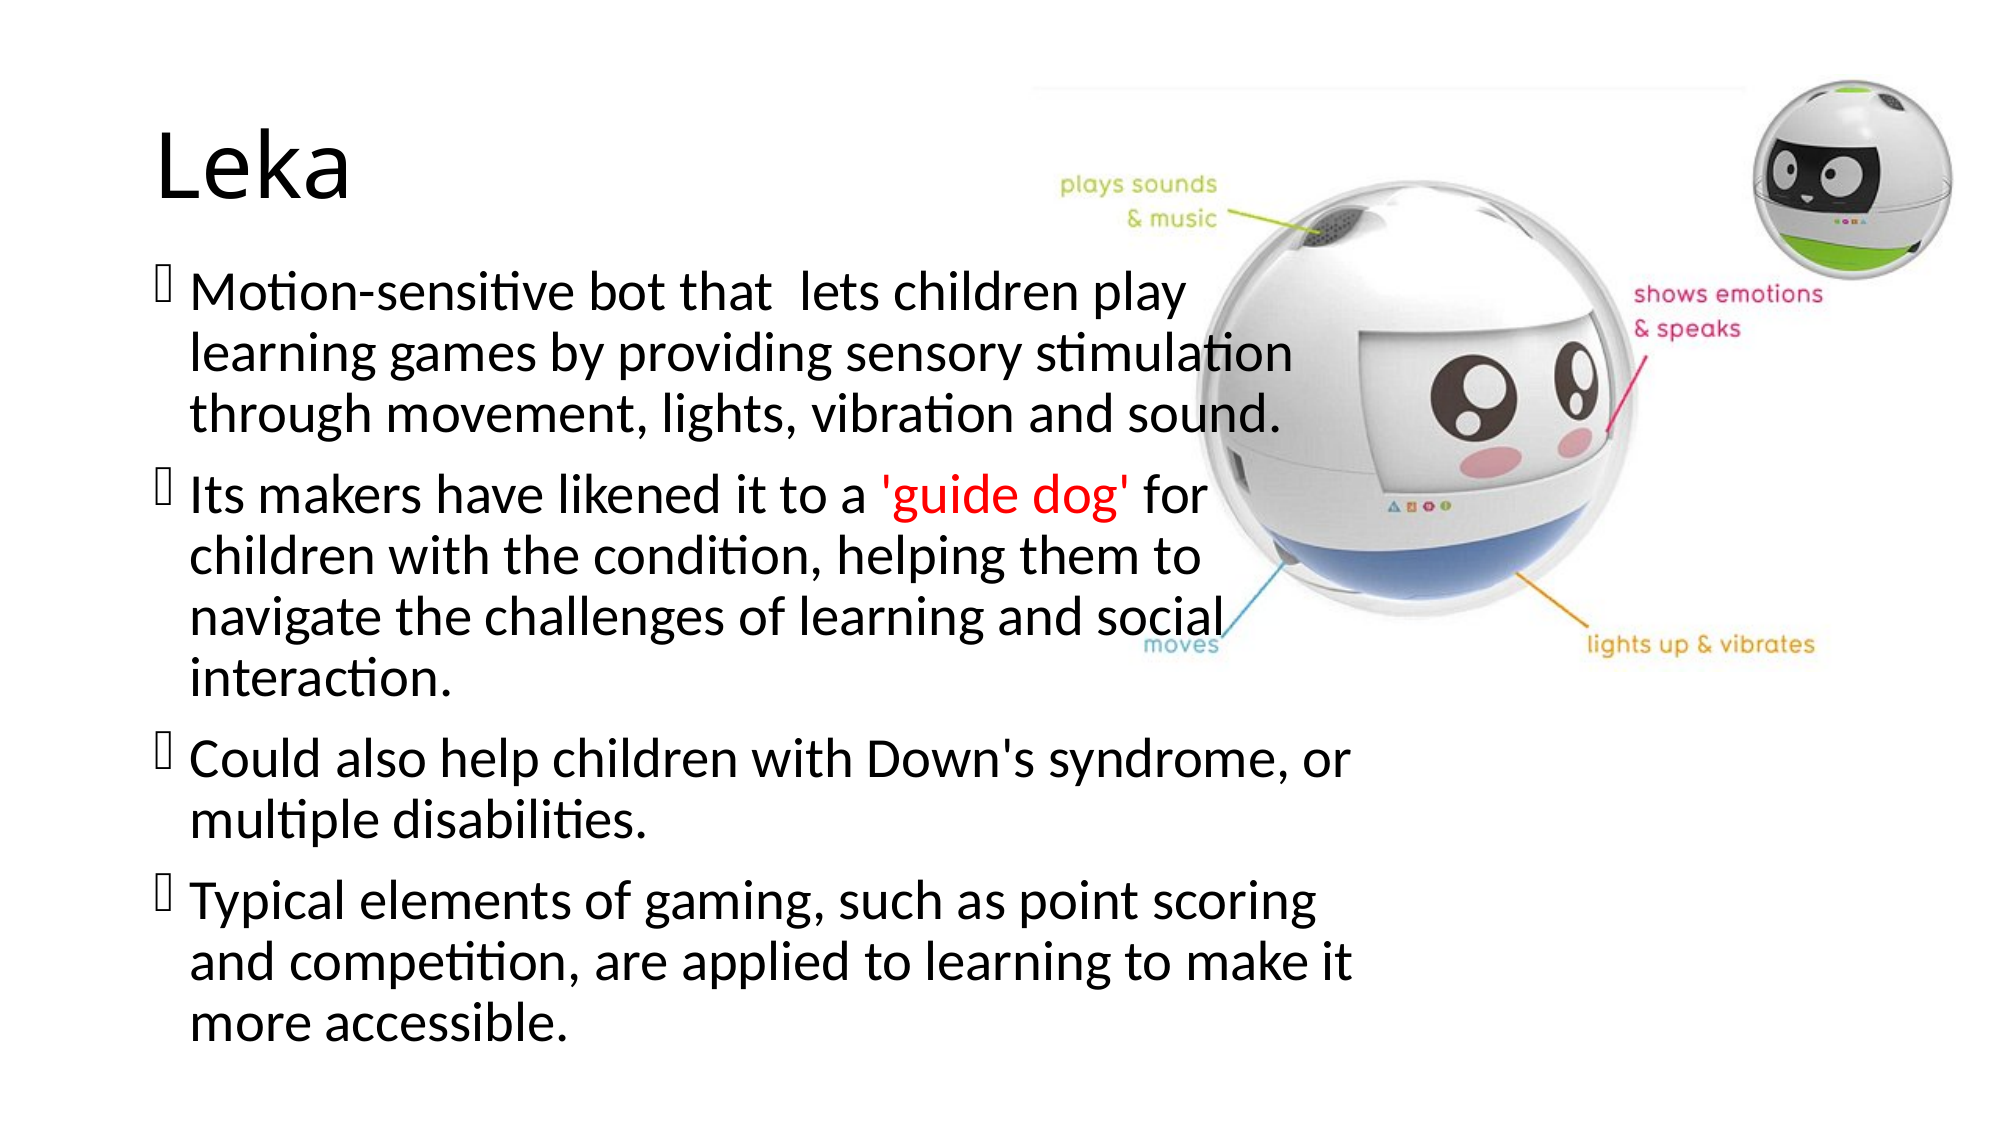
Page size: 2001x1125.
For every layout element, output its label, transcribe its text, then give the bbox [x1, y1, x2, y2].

title Leka [138, 60, 1864, 254]
picture [979, 74, 1974, 672]
list Motion-sensitive bot that lets children play learning games by providing sensory stimulation through movement, lights, vibration and sound. Its makers have likened it to a 'guide dog' for children with the condition, helping them to navigate the challenges of learning and social interaction. Could also help children with Down's syndrome, or multiple disabilities. Typical elements of gaming, such as point scoring and competition, are applied to learning to make it more accessible. [138, 254, 1390, 1066]
